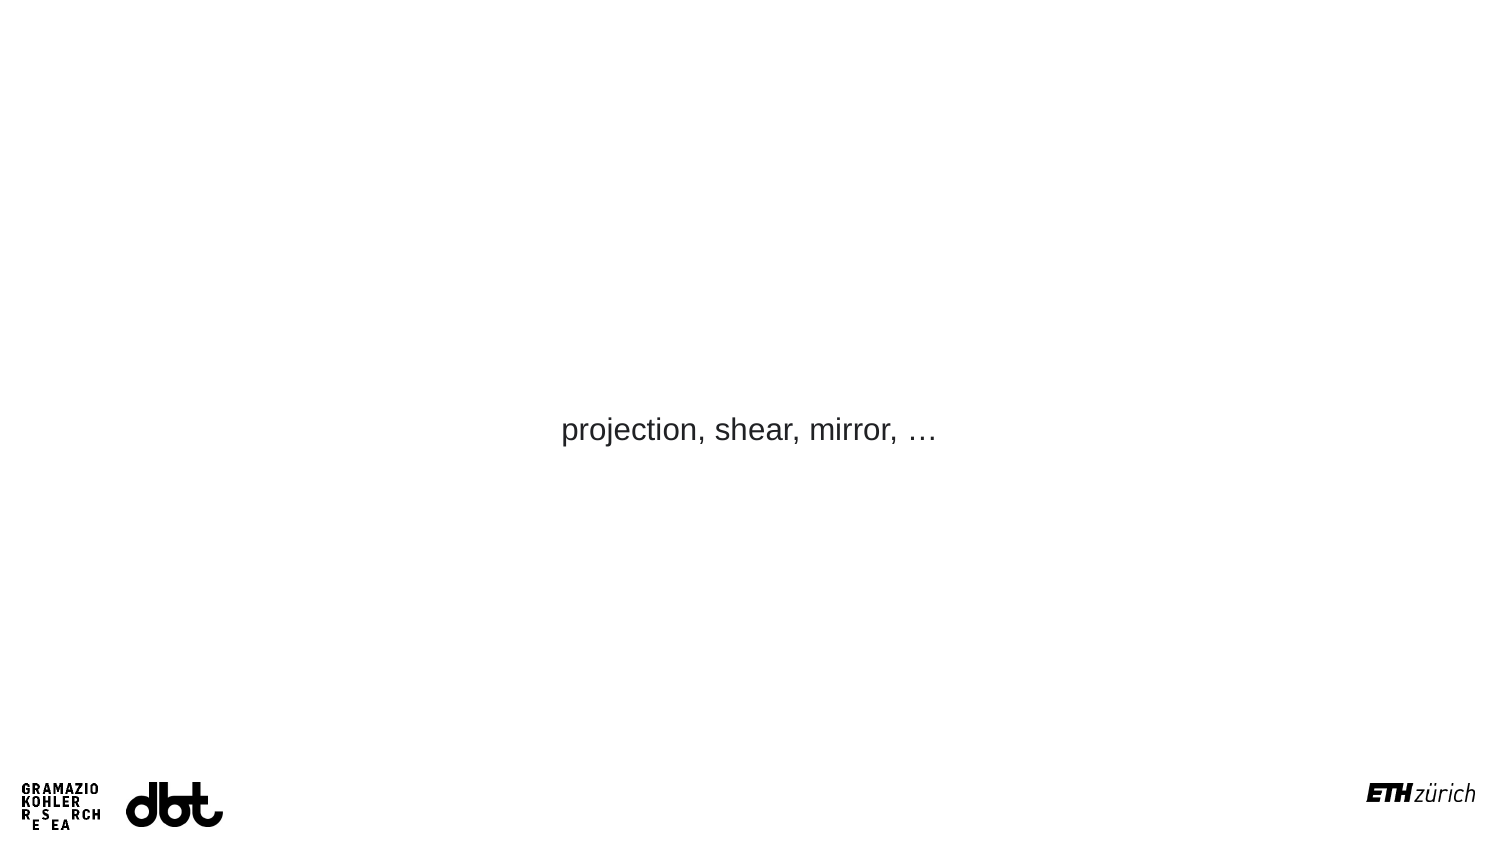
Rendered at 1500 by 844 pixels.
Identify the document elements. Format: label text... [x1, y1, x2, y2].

list projection, shear, mirror, … [147, 390, 1353, 453]
picture [1366, 783, 1475, 802]
picture [22, 783, 100, 830]
picture [126, 782, 223, 827]
